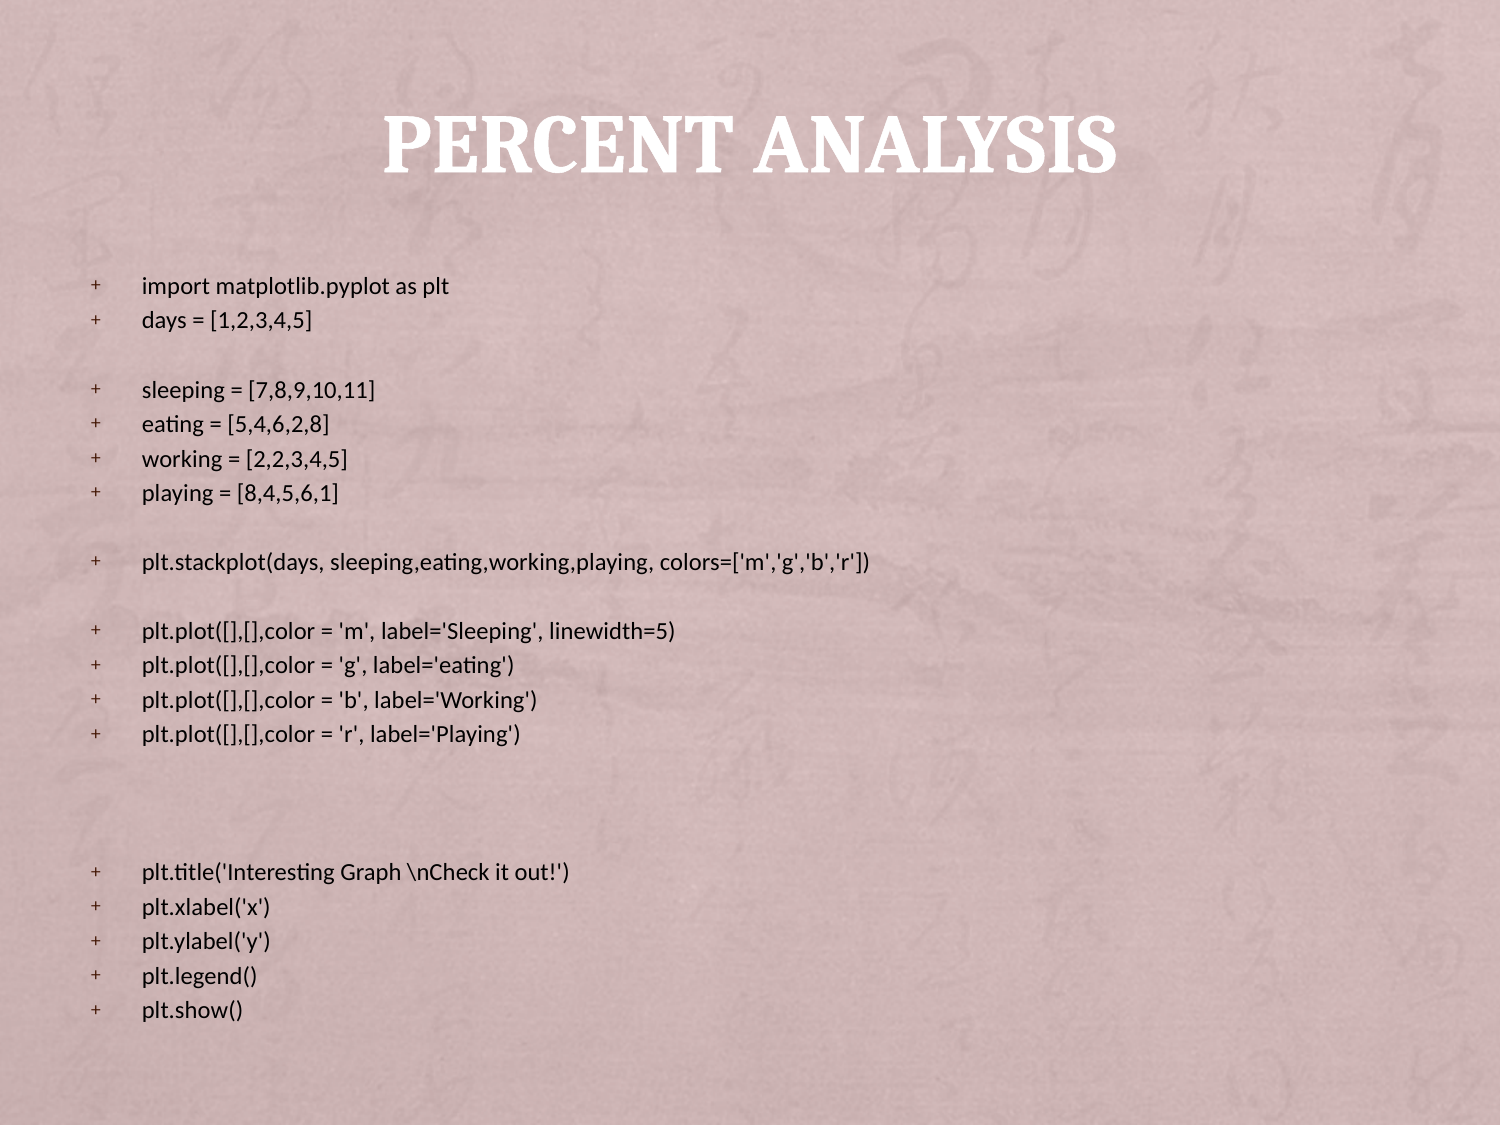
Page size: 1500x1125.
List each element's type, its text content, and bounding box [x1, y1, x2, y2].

list import matplotlib.pyplot as plt days = [1,2,3,4,5] sleeping = [7,8,9,10,11] eating = [5,4,6,2,8] working = [2,2,3,4,5] playing = [8,4,5,6,1] plt.stackplot(days, sleeping,eating,working,playing, colors=['m','g','b','r']) plt.plot([],[],color = 'm', label='Sleeping', linewidth=5) plt.plot([],[],color = 'g', label='eating') plt.plot([],[],color = 'b', label='Working') plt.plot([],[],color = 'r', label='Playing') plt.title('Interesting Graph \nCheck it out!') plt.xlabel('x') plt.ylabel('y') plt.legend() plt.show() [75, 262, 1425, 1038]
title Percent analysis [75, 45, 1425, 233]
